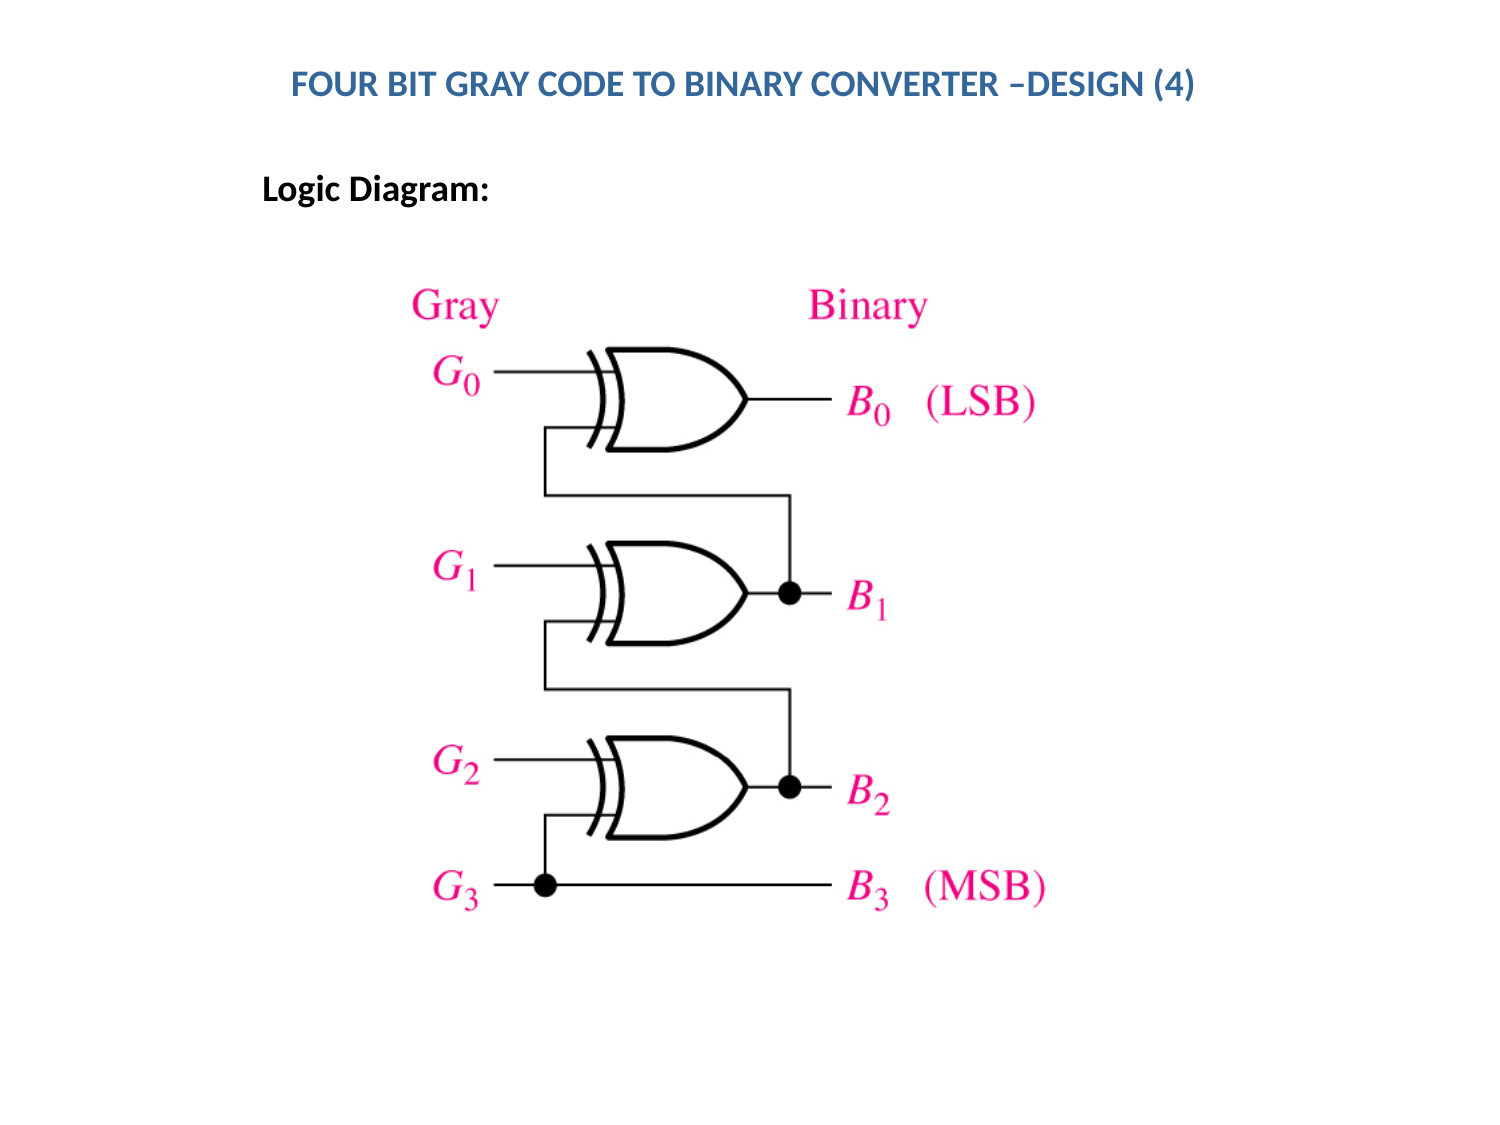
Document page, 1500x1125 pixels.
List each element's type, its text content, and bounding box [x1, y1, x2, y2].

text_box Logic Diagram: [247, 156, 615, 217]
text_box FOUR BIT GRAY CODE TO BINARY CONVERTER –DESIGN (4) [24, 37, 1463, 125]
picture [412, 274, 1049, 926]
